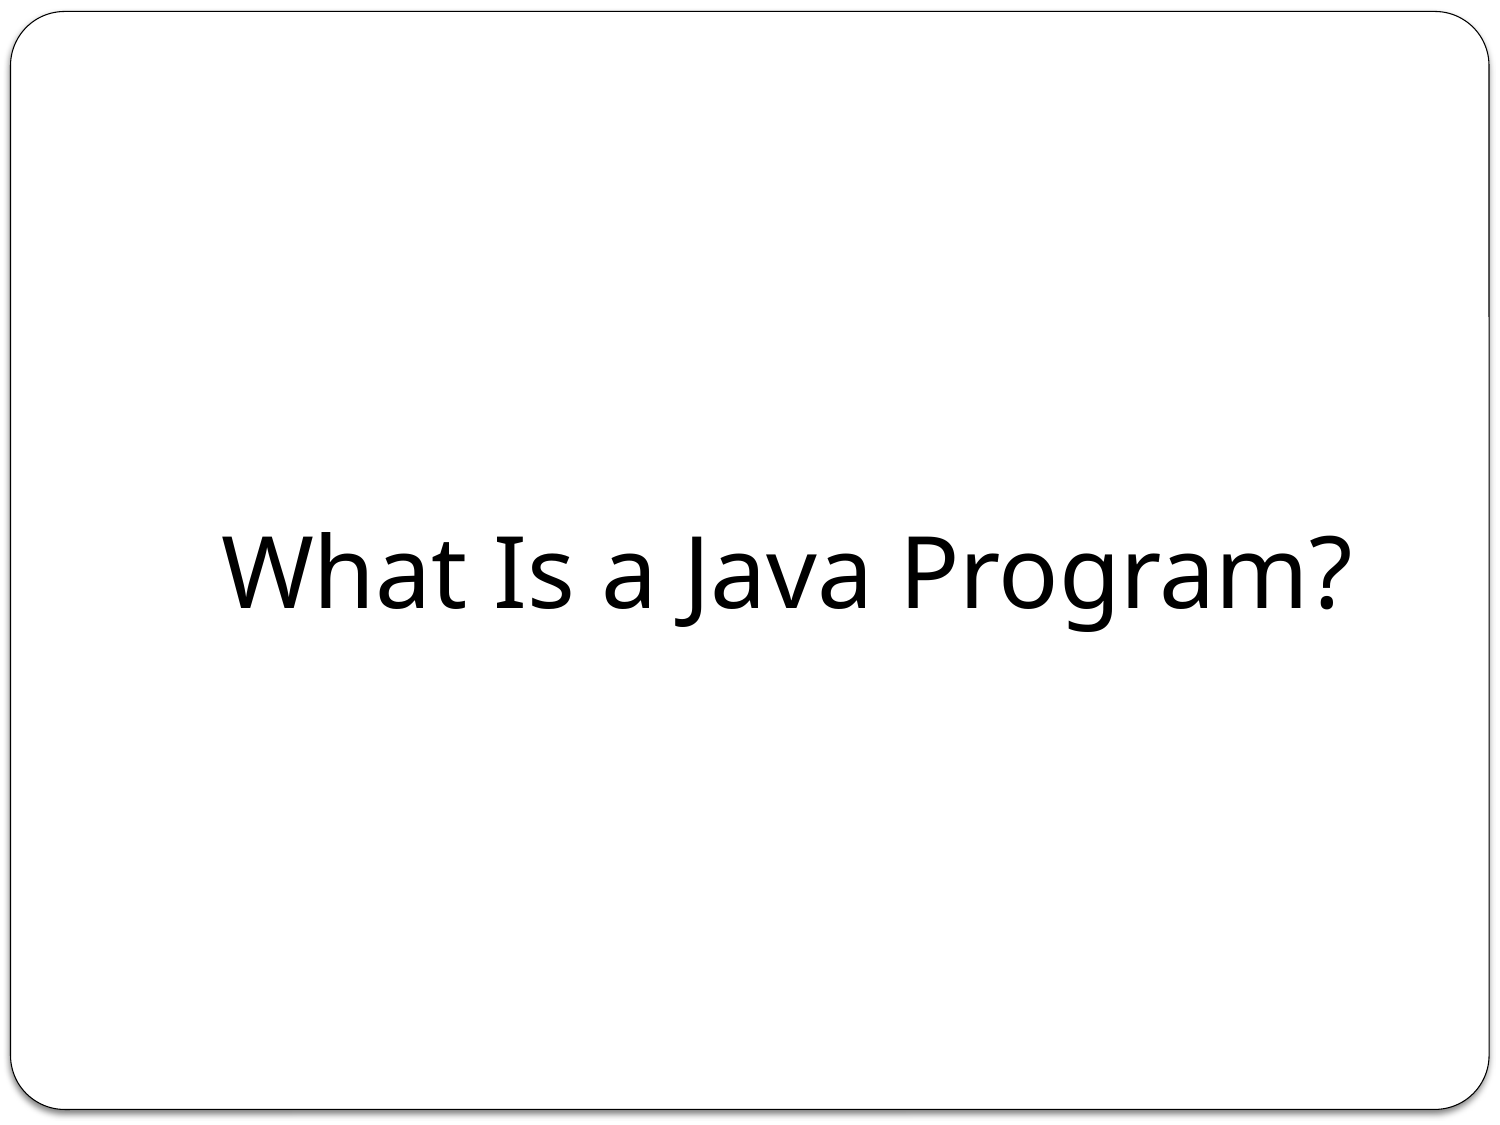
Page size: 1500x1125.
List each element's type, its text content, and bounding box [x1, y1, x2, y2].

list What Is a Java Program? [150, 237, 1425, 988]
